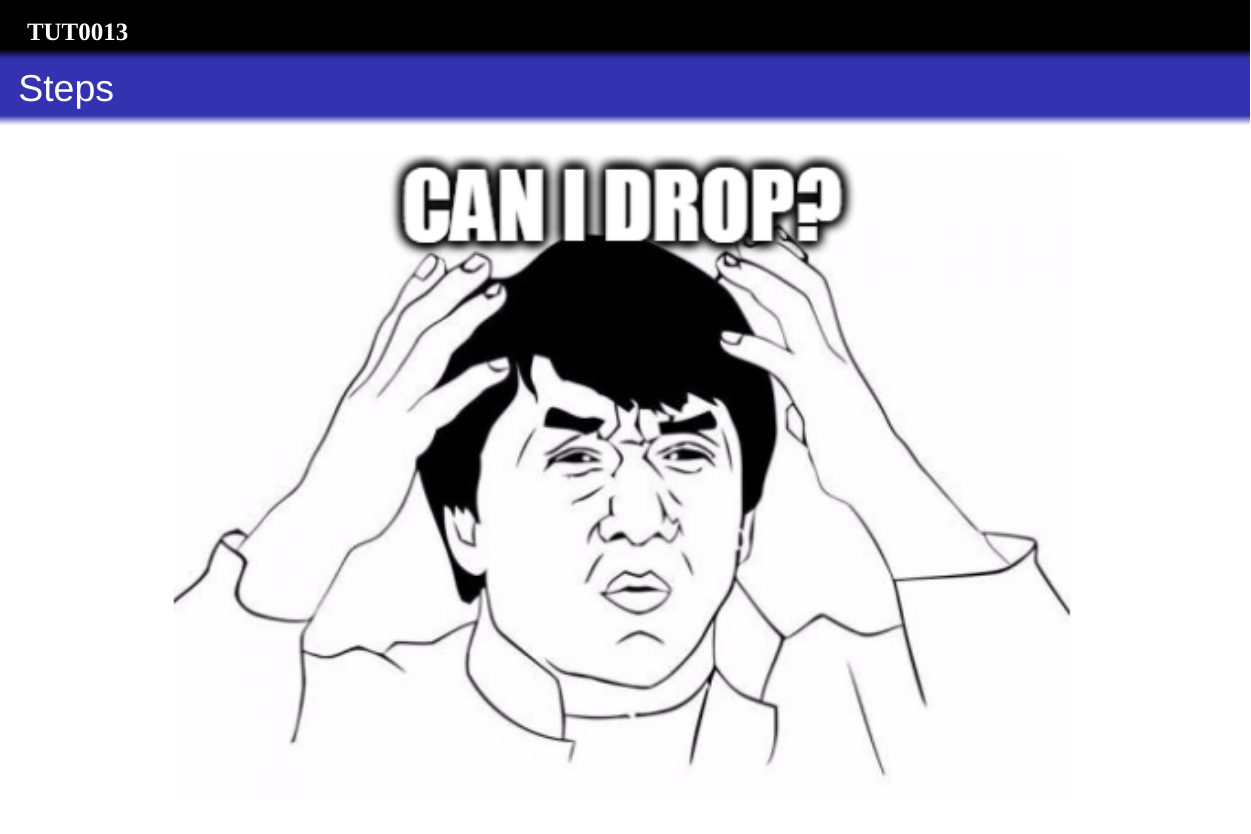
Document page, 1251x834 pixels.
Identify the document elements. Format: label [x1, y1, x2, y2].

picture [155, 147, 1094, 801]
picture [0, 0, 1250, 129]
